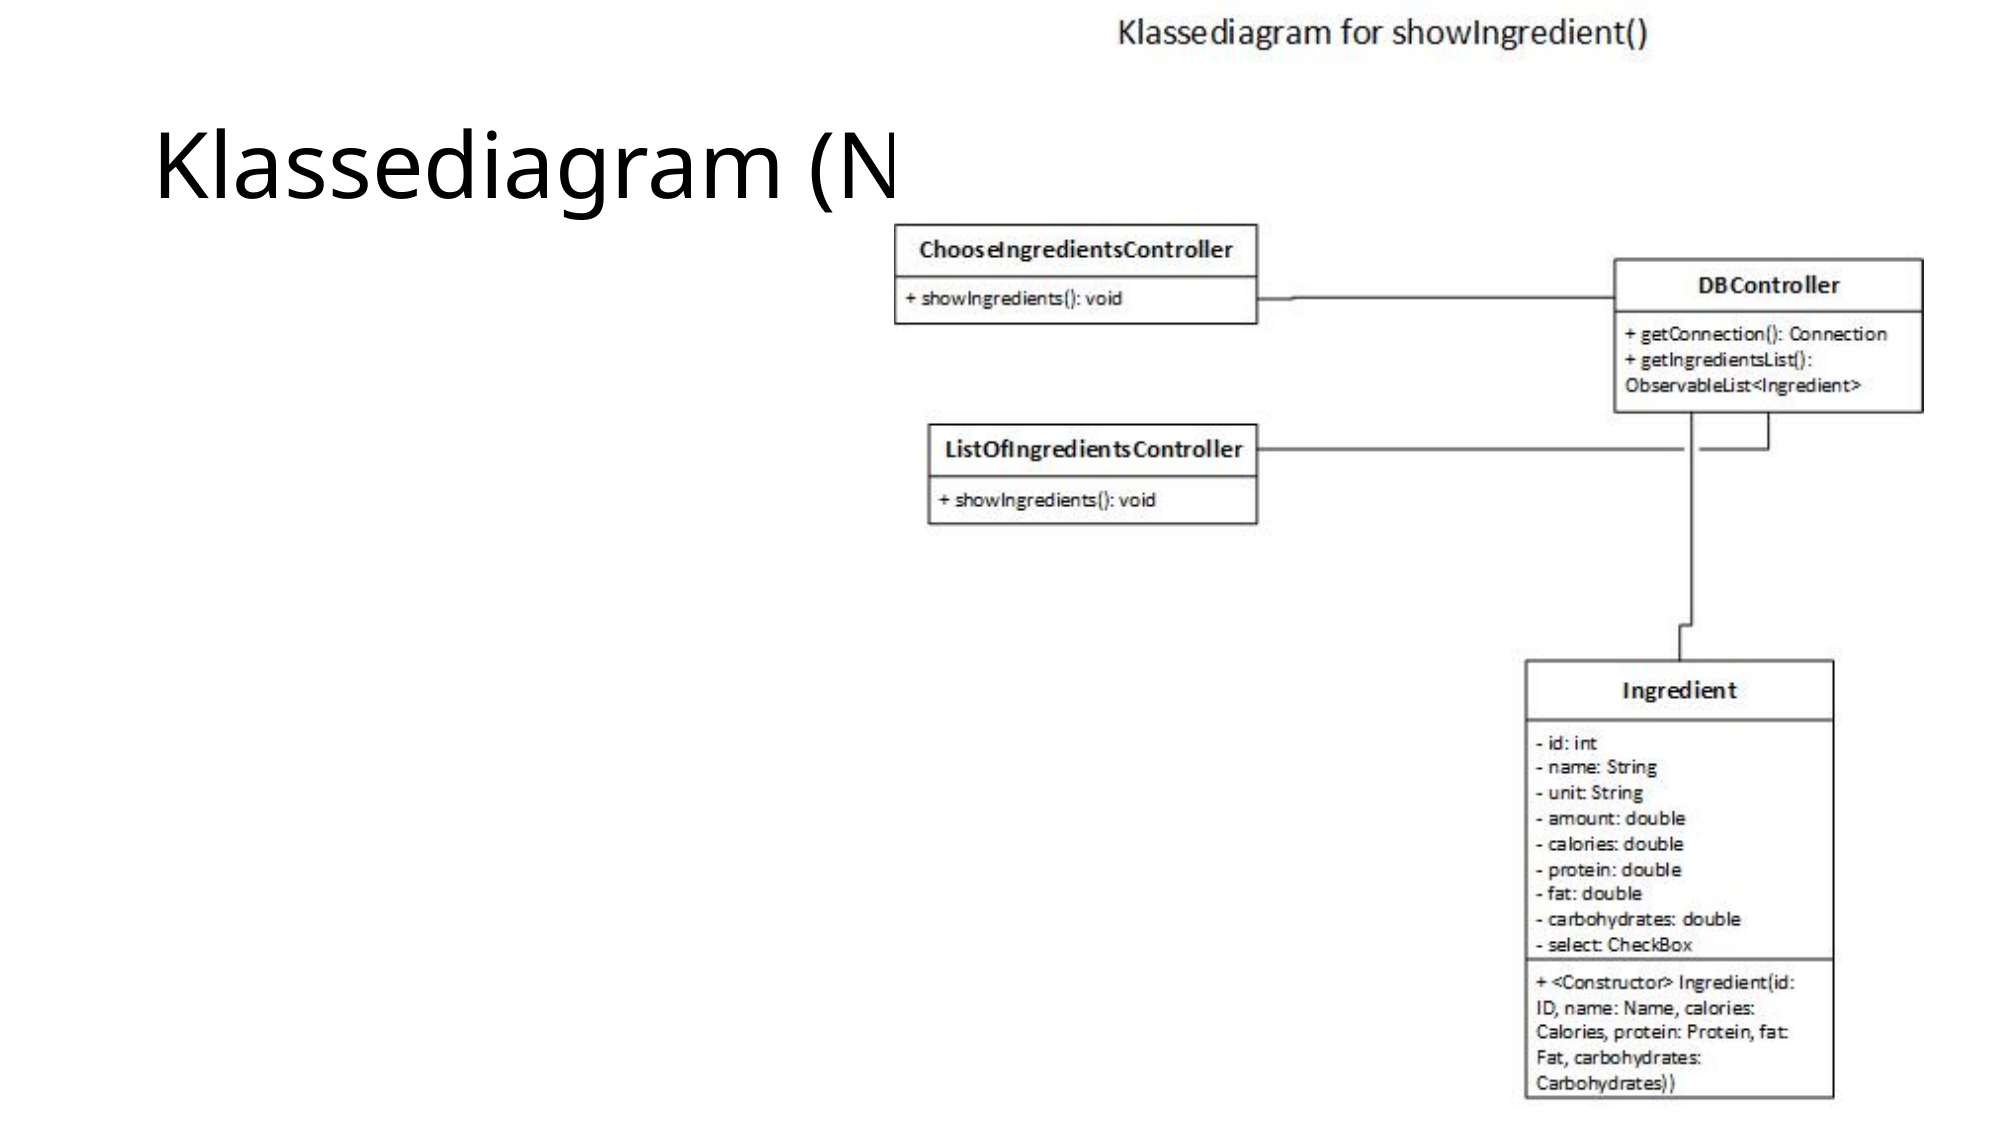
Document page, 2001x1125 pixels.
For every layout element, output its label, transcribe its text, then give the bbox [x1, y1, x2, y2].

picture [894, 0, 1924, 1108]
title Klassediagram (Ny) [137, 59, 894, 278]
